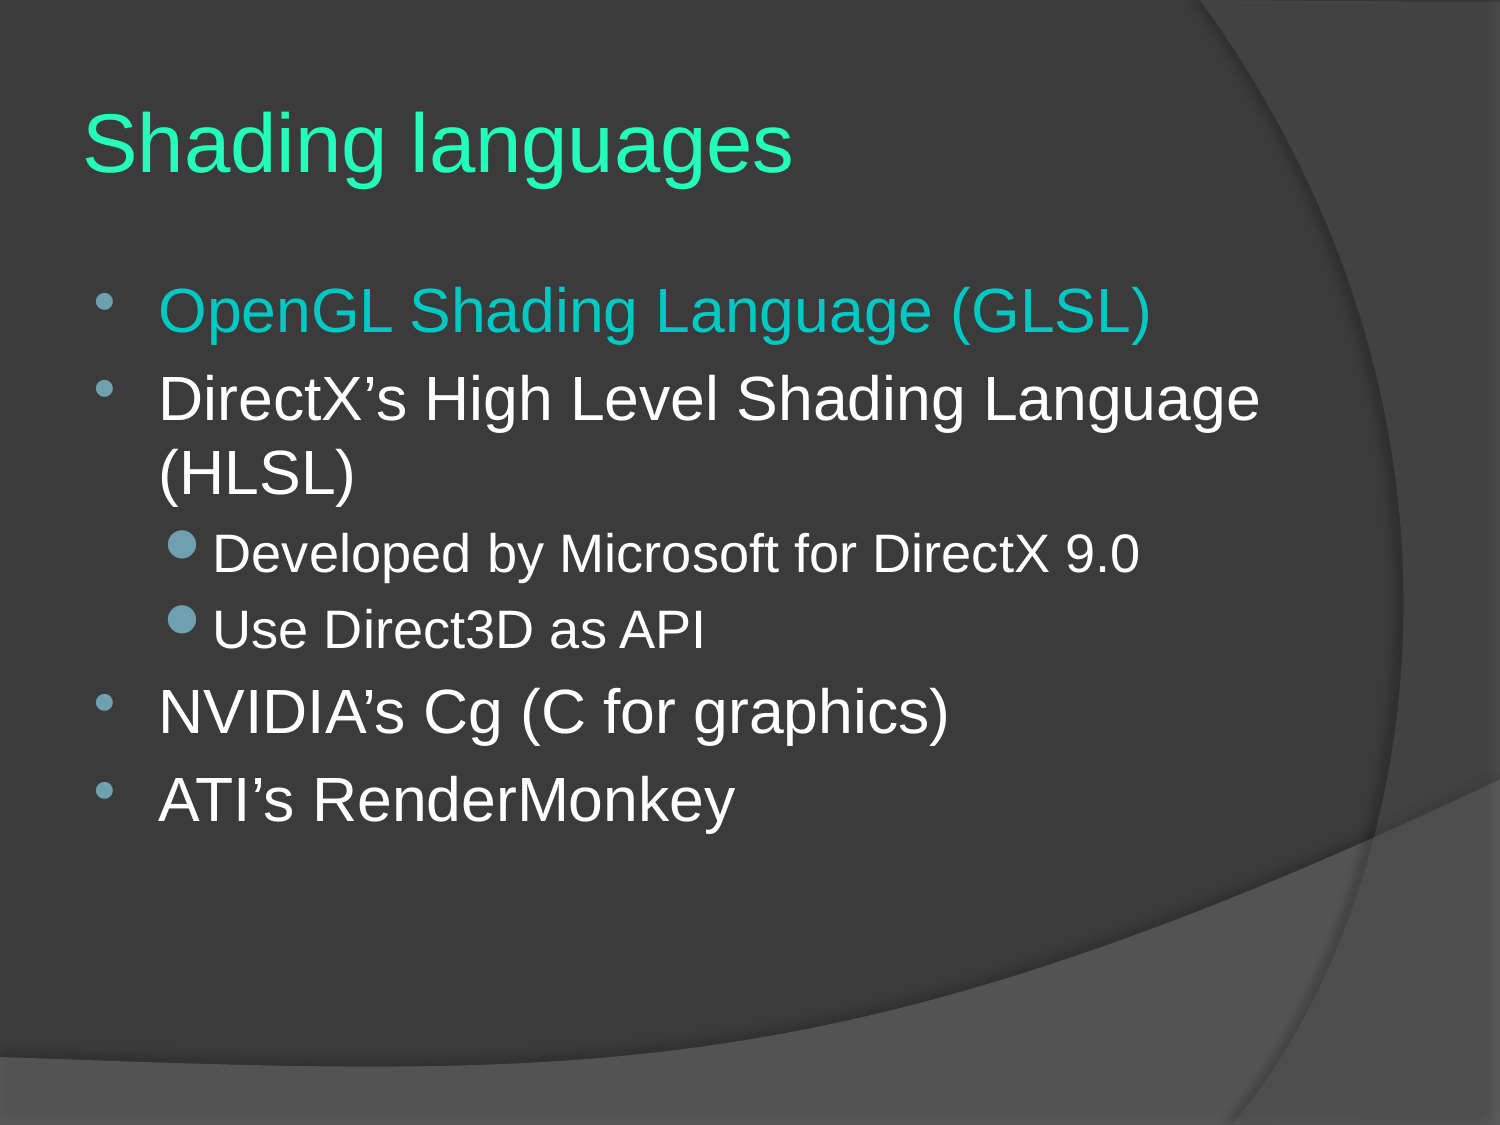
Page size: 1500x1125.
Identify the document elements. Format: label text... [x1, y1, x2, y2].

list OpenGL Shading Language (GLSL) DirectX’s High Level Shading Language (HLSL) Developed by Microsoft for DirectX 9.0 Use Direct3D as API NVIDIA’s Cg (C for graphics) ATI’s RenderMonkey [74, 262, 1301, 1006]
title Shading languages [74, 44, 1301, 233]
